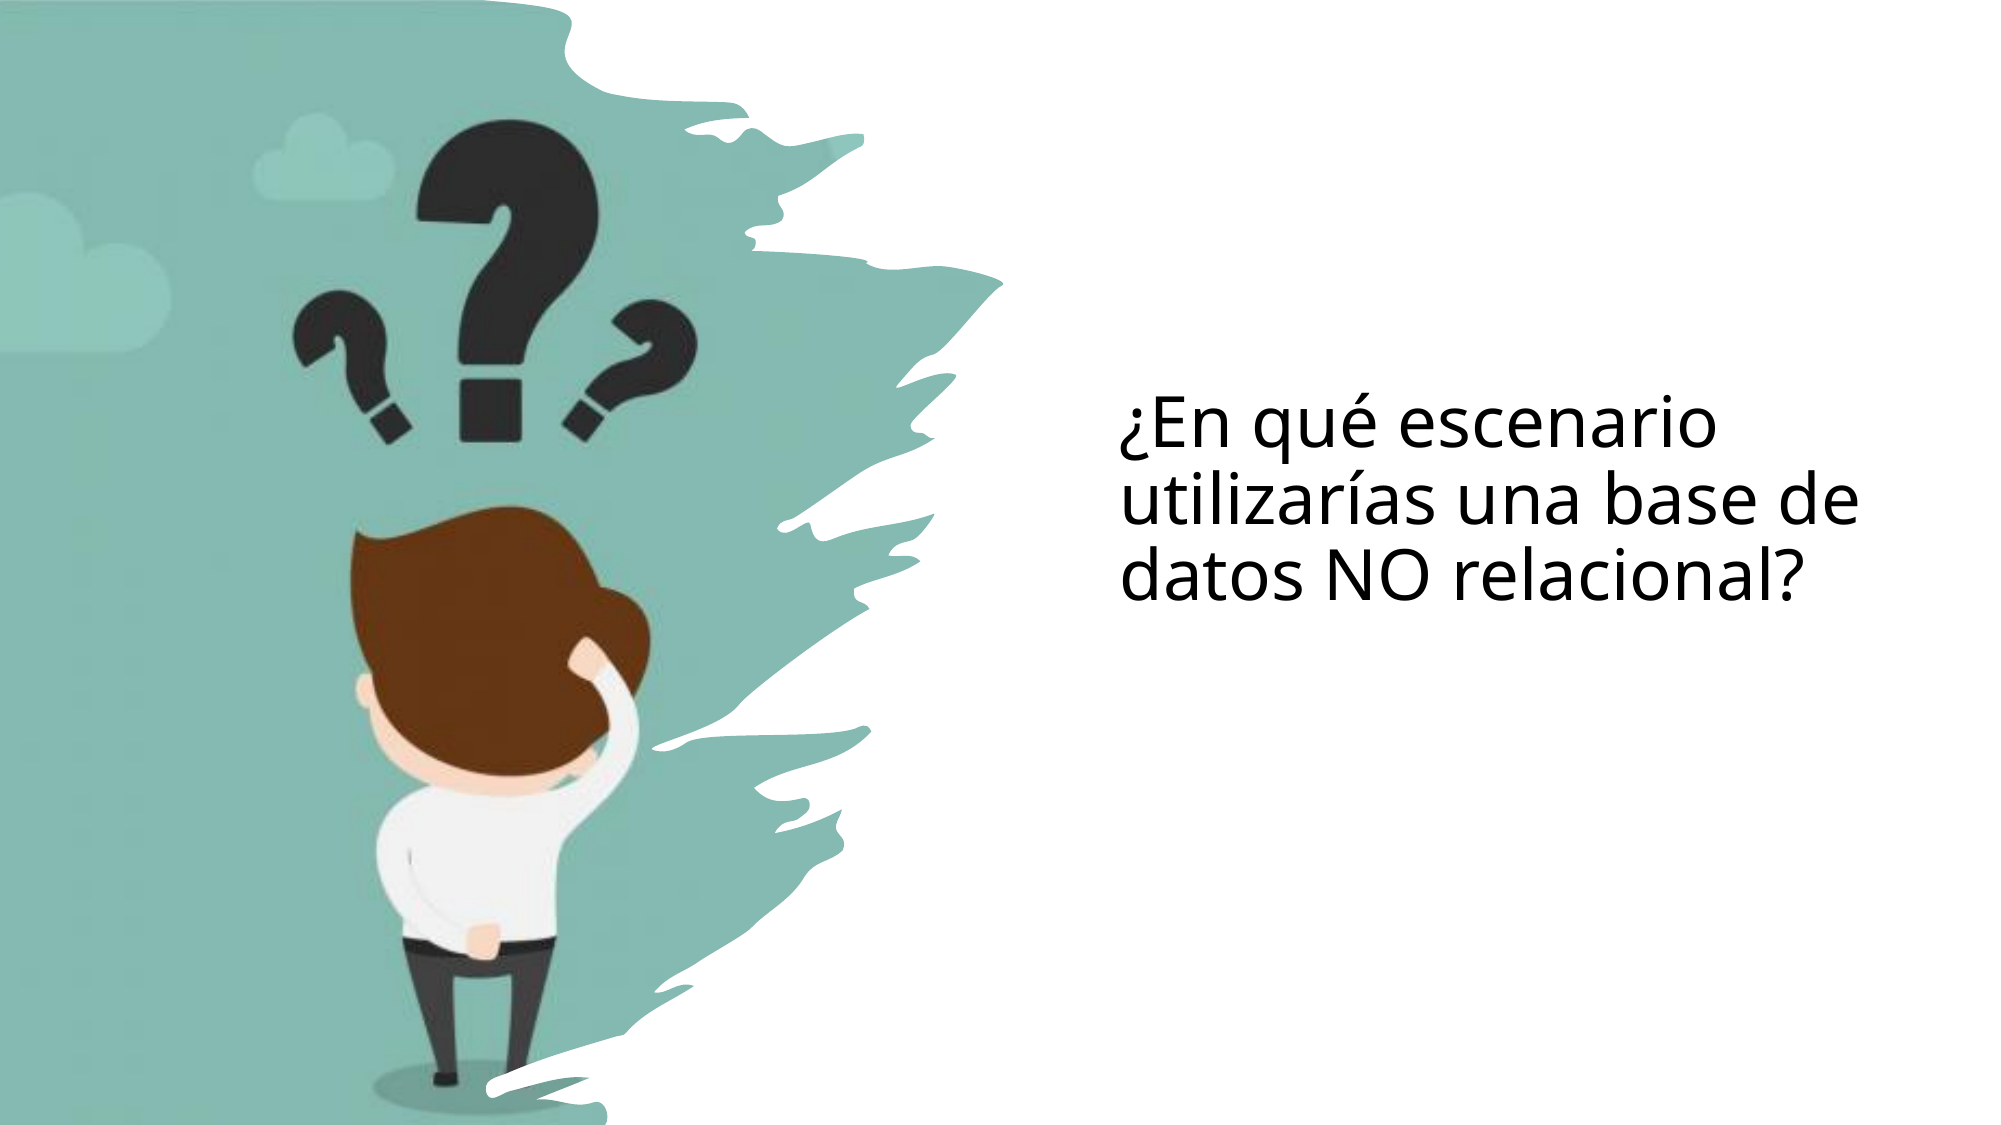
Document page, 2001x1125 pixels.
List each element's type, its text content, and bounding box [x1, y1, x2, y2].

title ¿En qué escenario utilizarías una base de datos NO relacional? [1104, 353, 1899, 650]
picture [0, 0, 1004, 1125]
